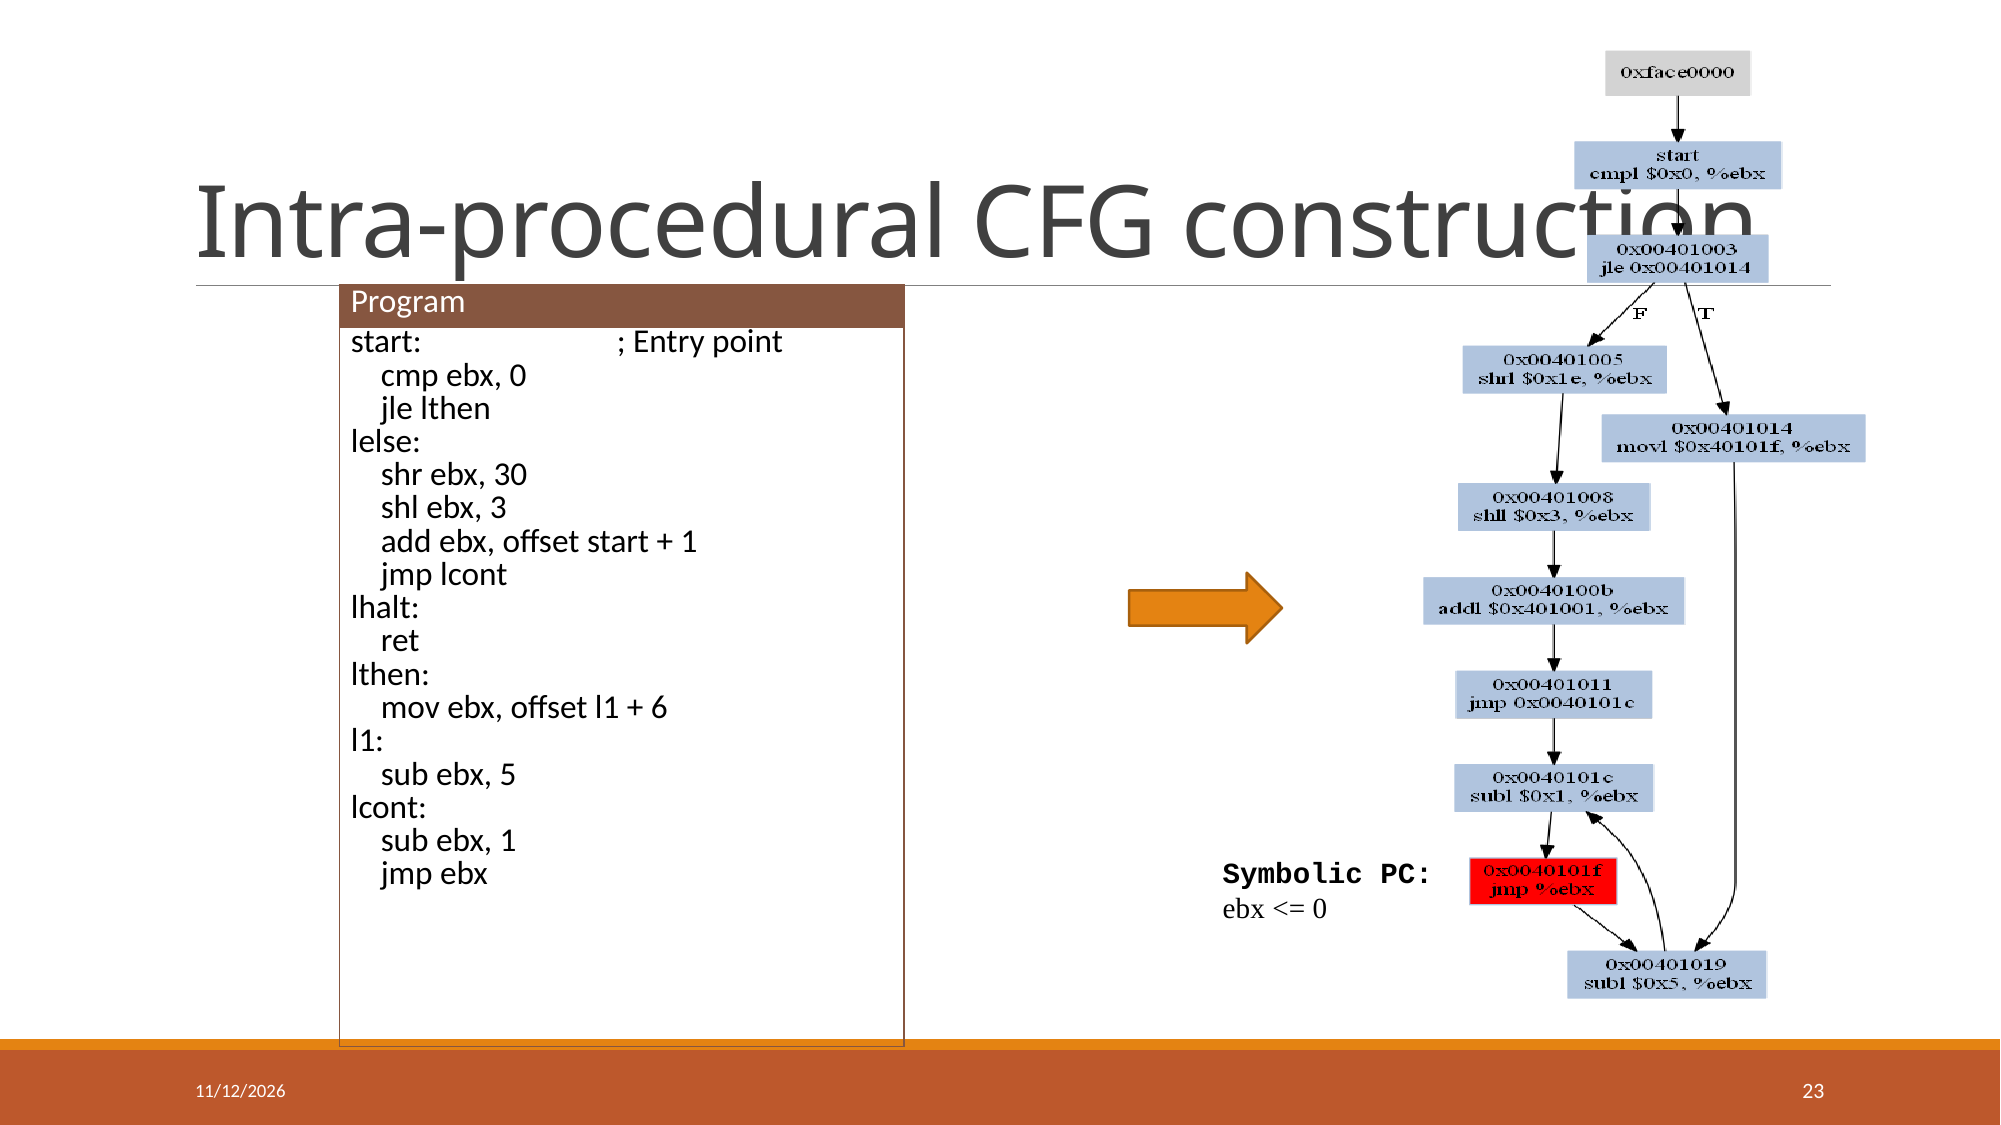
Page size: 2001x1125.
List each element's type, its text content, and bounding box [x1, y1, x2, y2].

title Intra-procedural CFG construction [180, 47, 1415, 285]
text_box Symbolic PC: ebx <= 0 [1206, 846, 1414, 968]
table_cell start: ; Entry point cmp ebx, 0 jle lthen lelse: shr ebx, 30 shl ebx, 3 add ebx, offset start + 1 jmp lcont lhalt: ret lthen: mov ebx, offset l1 + 6 l1: sub ebx, 5 lcont: sub ebx, 1 jmp ebx [340, 328, 903, 1046]
table_header Program [340, 286, 903, 328]
slide_number 23 [1624, 1059, 1840, 1120]
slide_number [180, 1059, 586, 1120]
text_box [1127, 571, 1284, 645]
picture [1417, 46, 1873, 1003]
